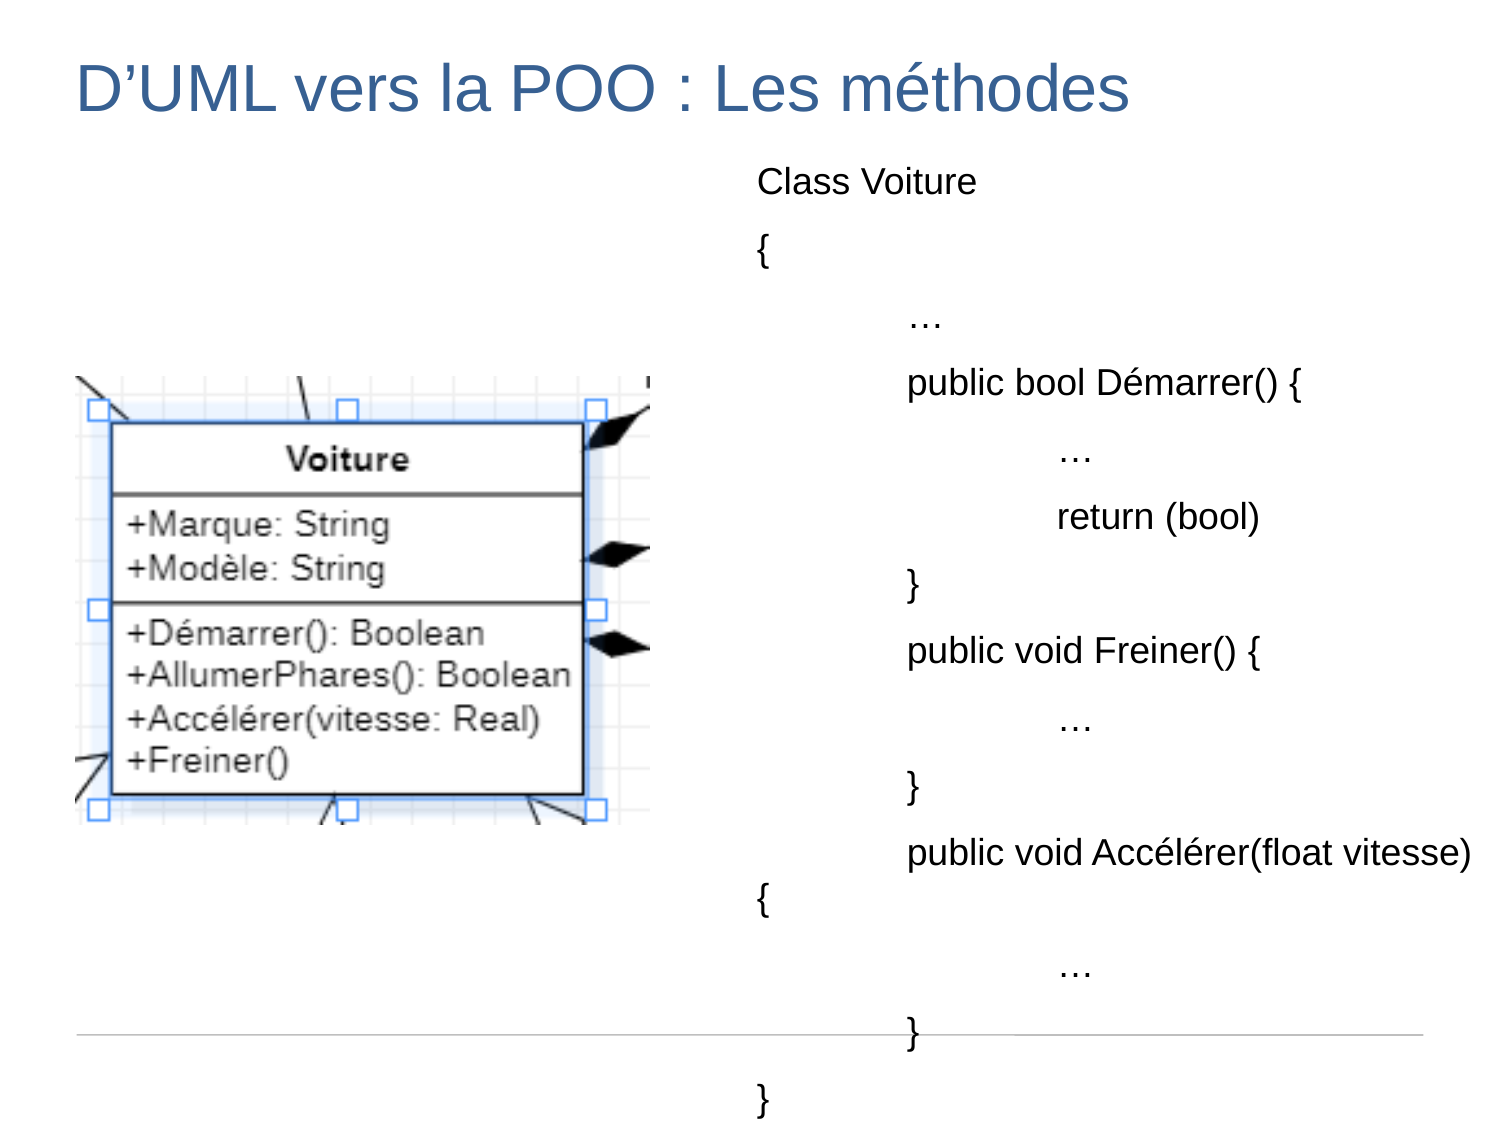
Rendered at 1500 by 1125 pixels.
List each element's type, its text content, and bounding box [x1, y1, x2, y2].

text_box Class Voiture { … public bool Démarrer() { … return (bool) } public void Freiner() { … } public void Accélérer(float vitesse) { … } } [664, 156, 1487, 1005]
text_box D’UML vers la POO : Les méthodes [75, 45, 1425, 233]
picture [74, 376, 650, 825]
